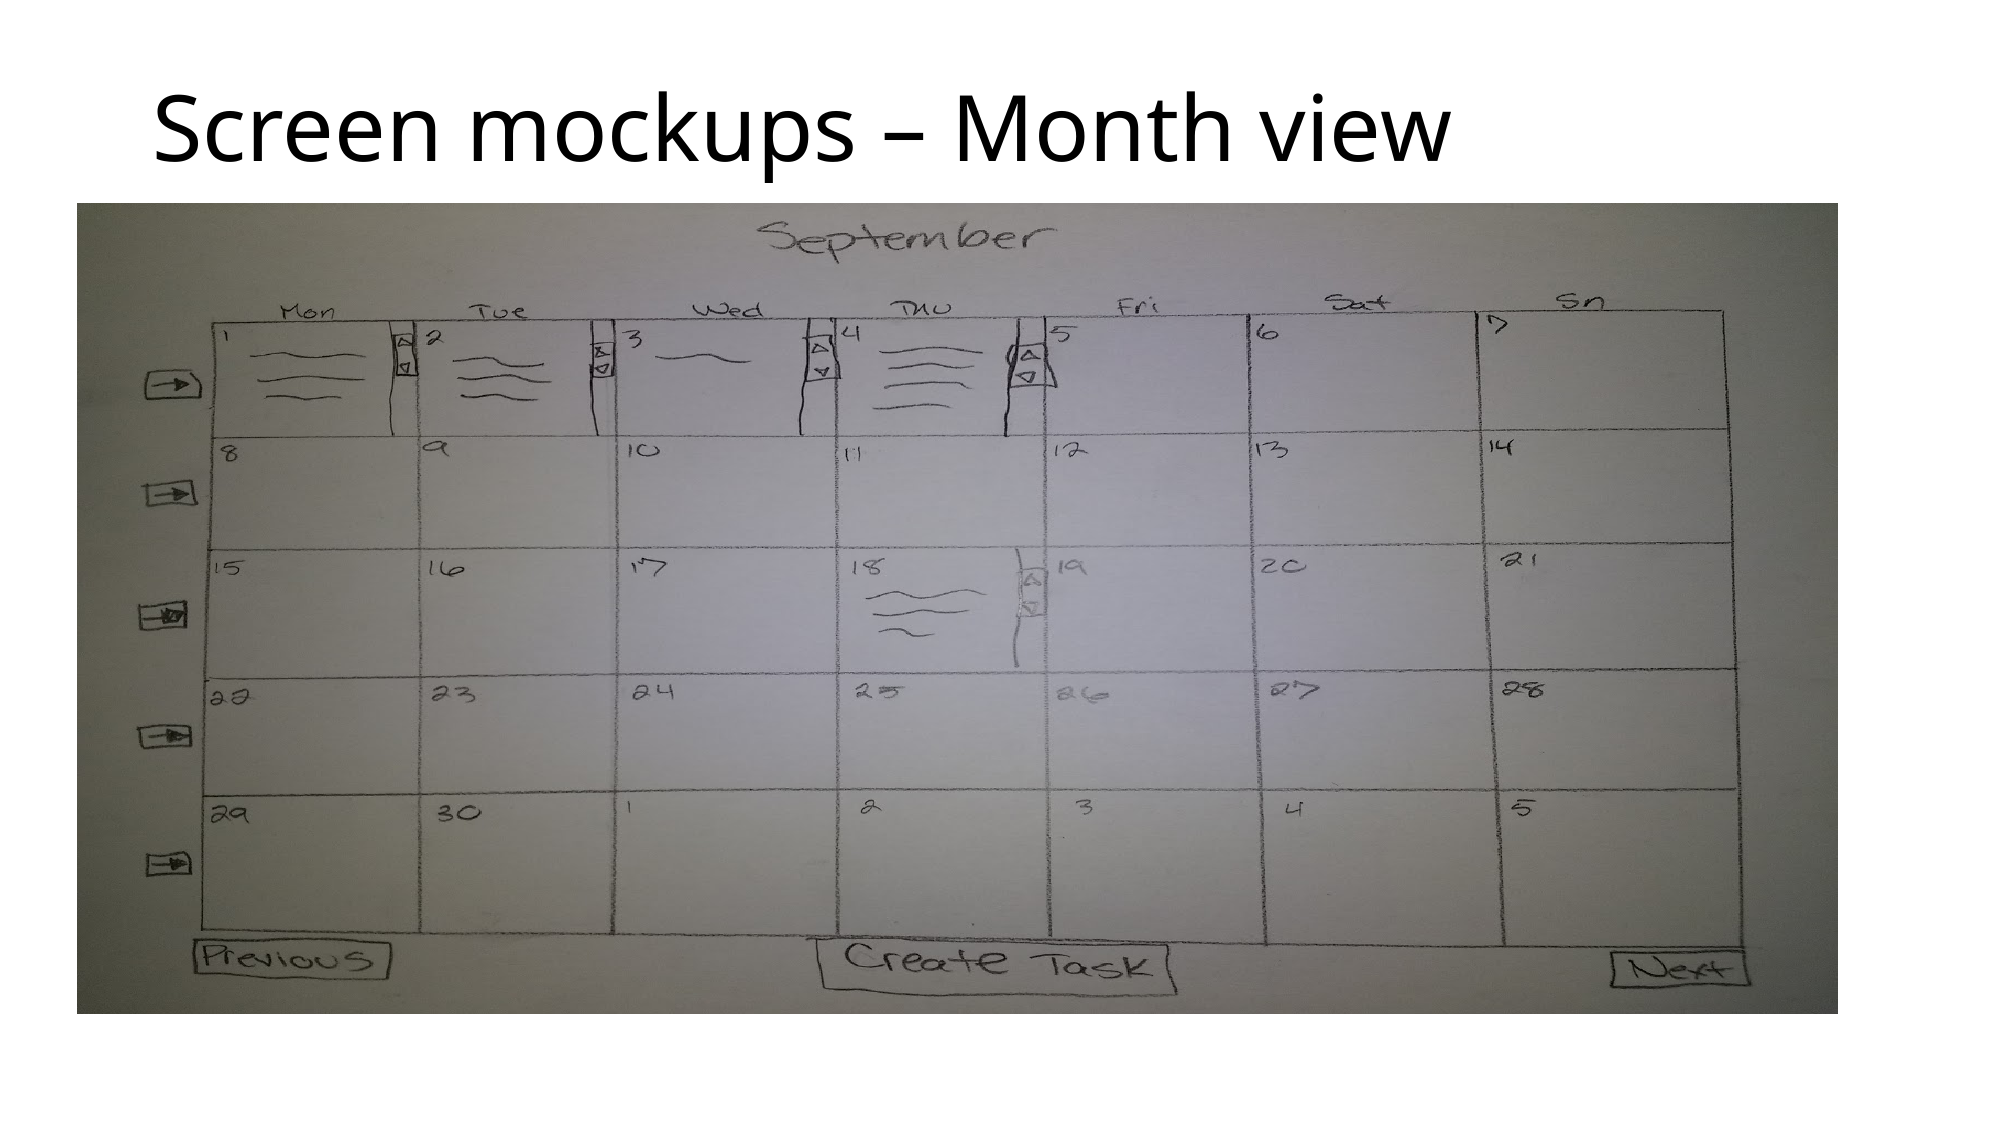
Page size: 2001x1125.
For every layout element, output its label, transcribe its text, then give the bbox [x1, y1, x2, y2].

title Screen mockups – Month view [137, 59, 1863, 204]
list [77, 203, 1838, 1014]
